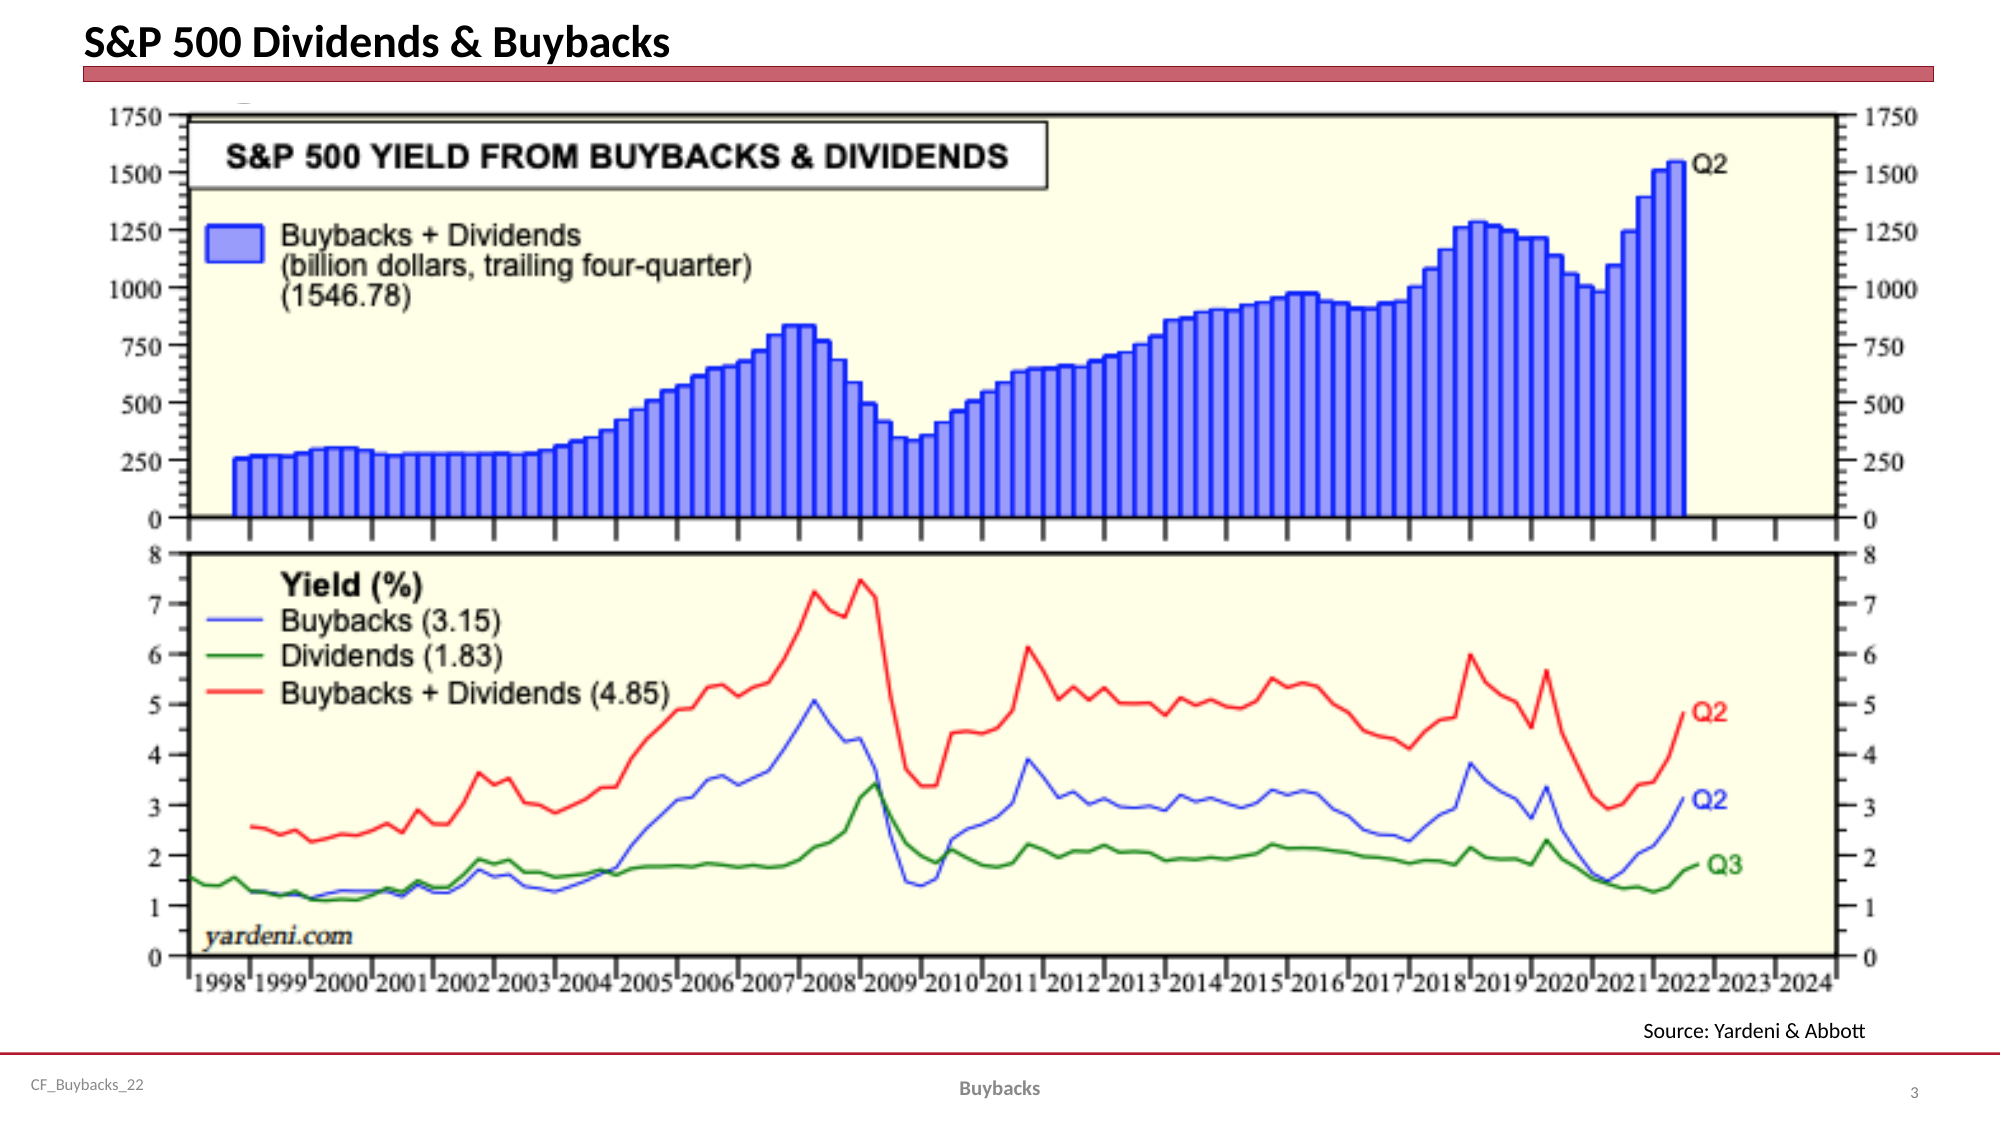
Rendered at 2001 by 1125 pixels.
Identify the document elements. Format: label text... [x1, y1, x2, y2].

title S&P 500 Dividends & Buybacks [83, 6, 1935, 67]
slide_number 3 [1834, 1061, 1934, 1122]
text_box Source: Yardeni & Abbott [1628, 1011, 1881, 1051]
picture [83, 103, 1935, 1000]
footer Buybacks [683, 1056, 1317, 1117]
